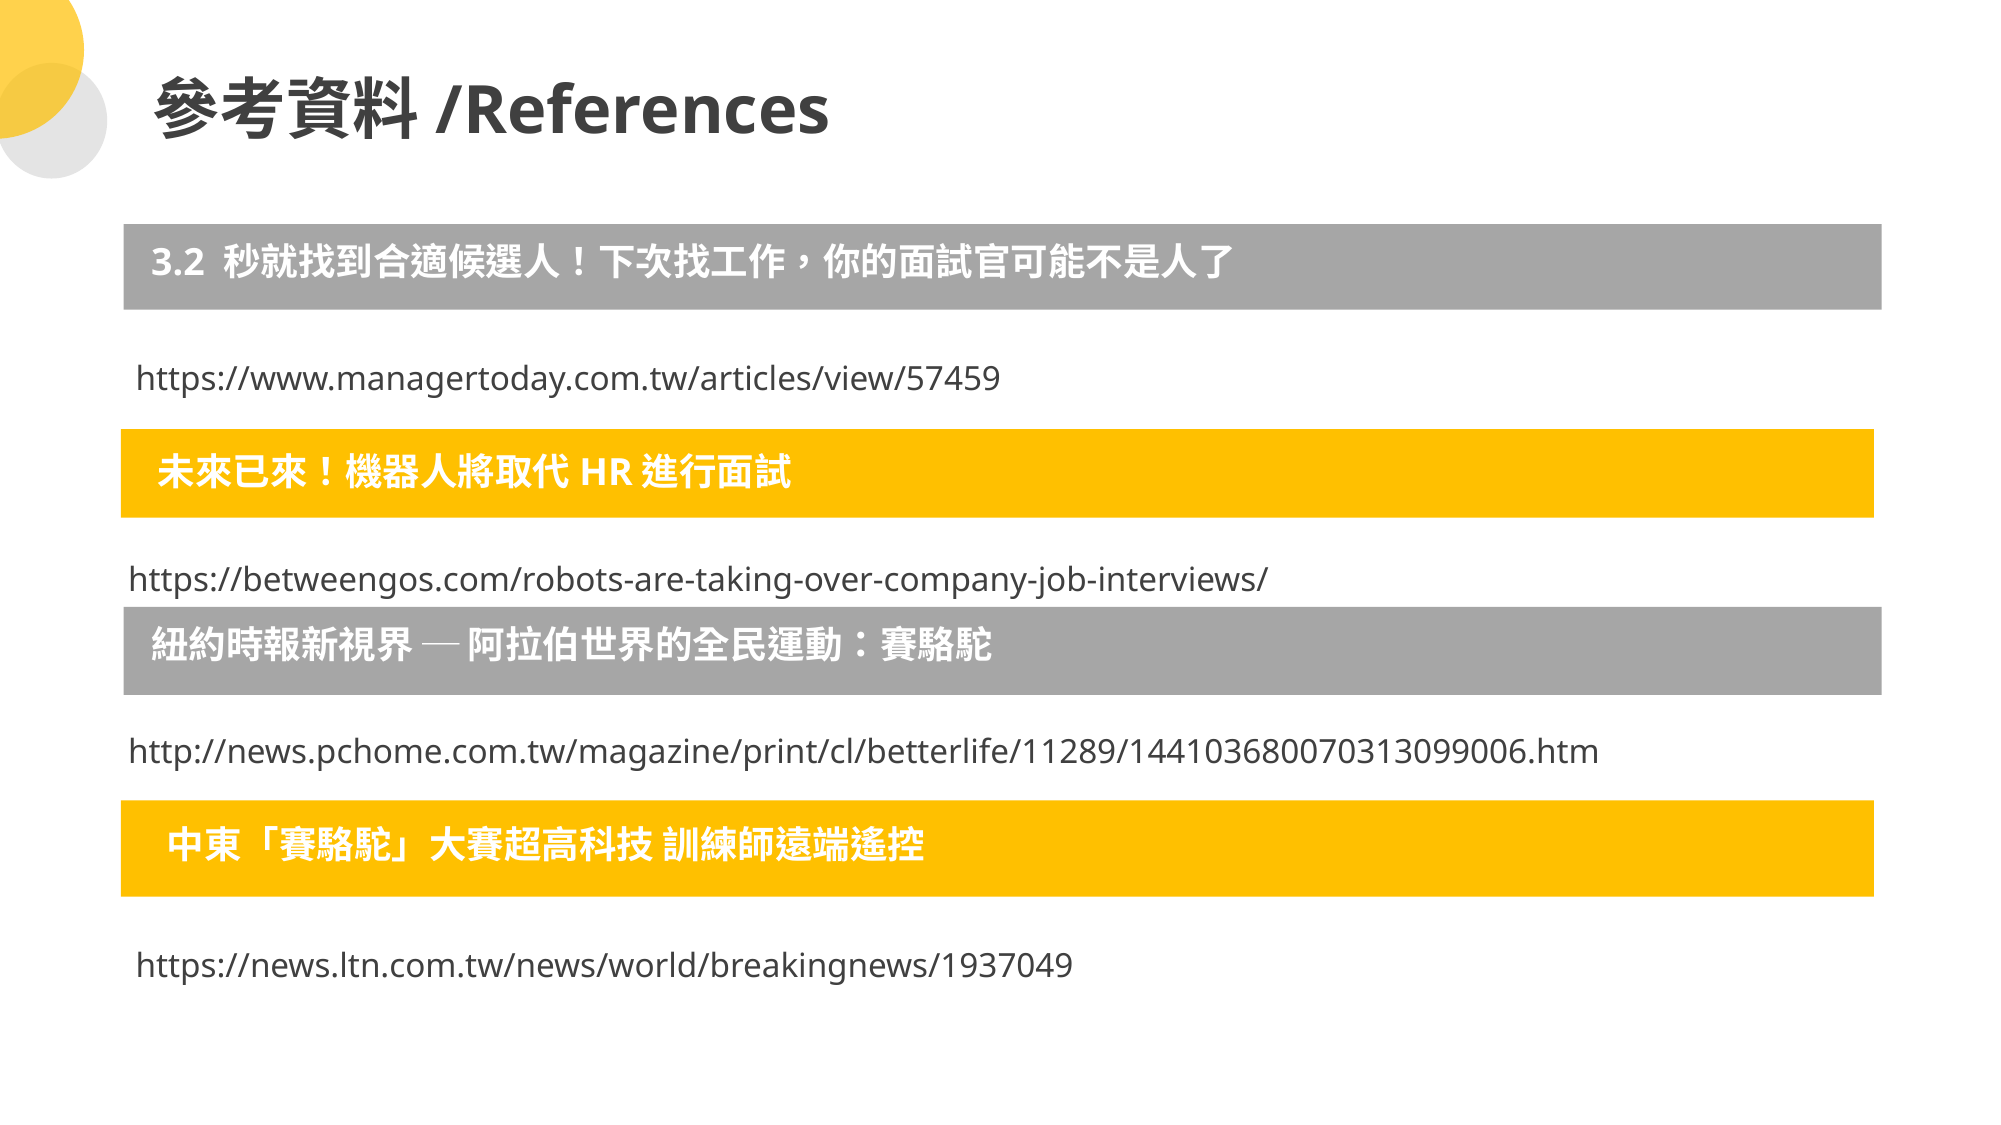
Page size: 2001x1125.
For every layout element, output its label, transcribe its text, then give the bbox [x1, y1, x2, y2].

text_box 參考資料/References [138, 59, 846, 154]
text_box https://www.managertoday.com.tw/articles/view/57459 [120, 329, 1898, 405]
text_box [123, 606, 2000, 703]
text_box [120, 429, 1874, 530]
text_box https://betweengos.com/robots-are-taking-over-company-job-interviews/ [113, 531, 1890, 606]
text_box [120, 800, 1874, 910]
text_box https://news.ltn.com.tw/news/world/breakingnews/1937049 [120, 916, 1898, 992]
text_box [123, 223, 2000, 317]
text_box http://news.pchome.com.tw/magazine/print/cl/betterlife/11289/144103680070313099006.htm [113, 703, 1890, 778]
